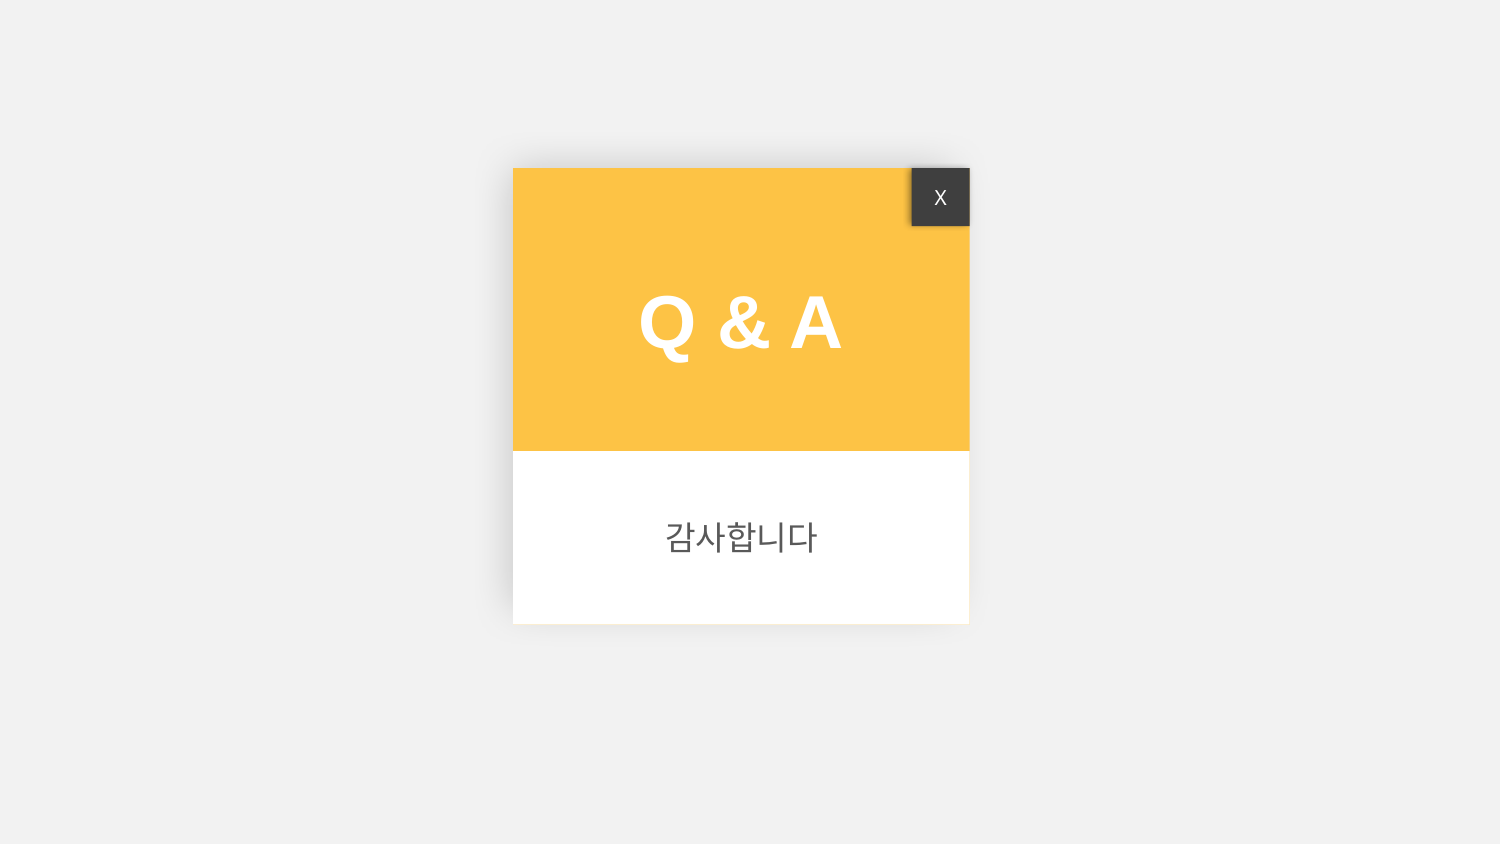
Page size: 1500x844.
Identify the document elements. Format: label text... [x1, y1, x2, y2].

text_box Q & A [613, 265, 870, 371]
text_box X [911, 168, 970, 227]
text_box 05 [513, 168, 970, 451]
text_box 감사합니다 [640, 510, 843, 565]
text_box page [513, 451, 970, 625]
